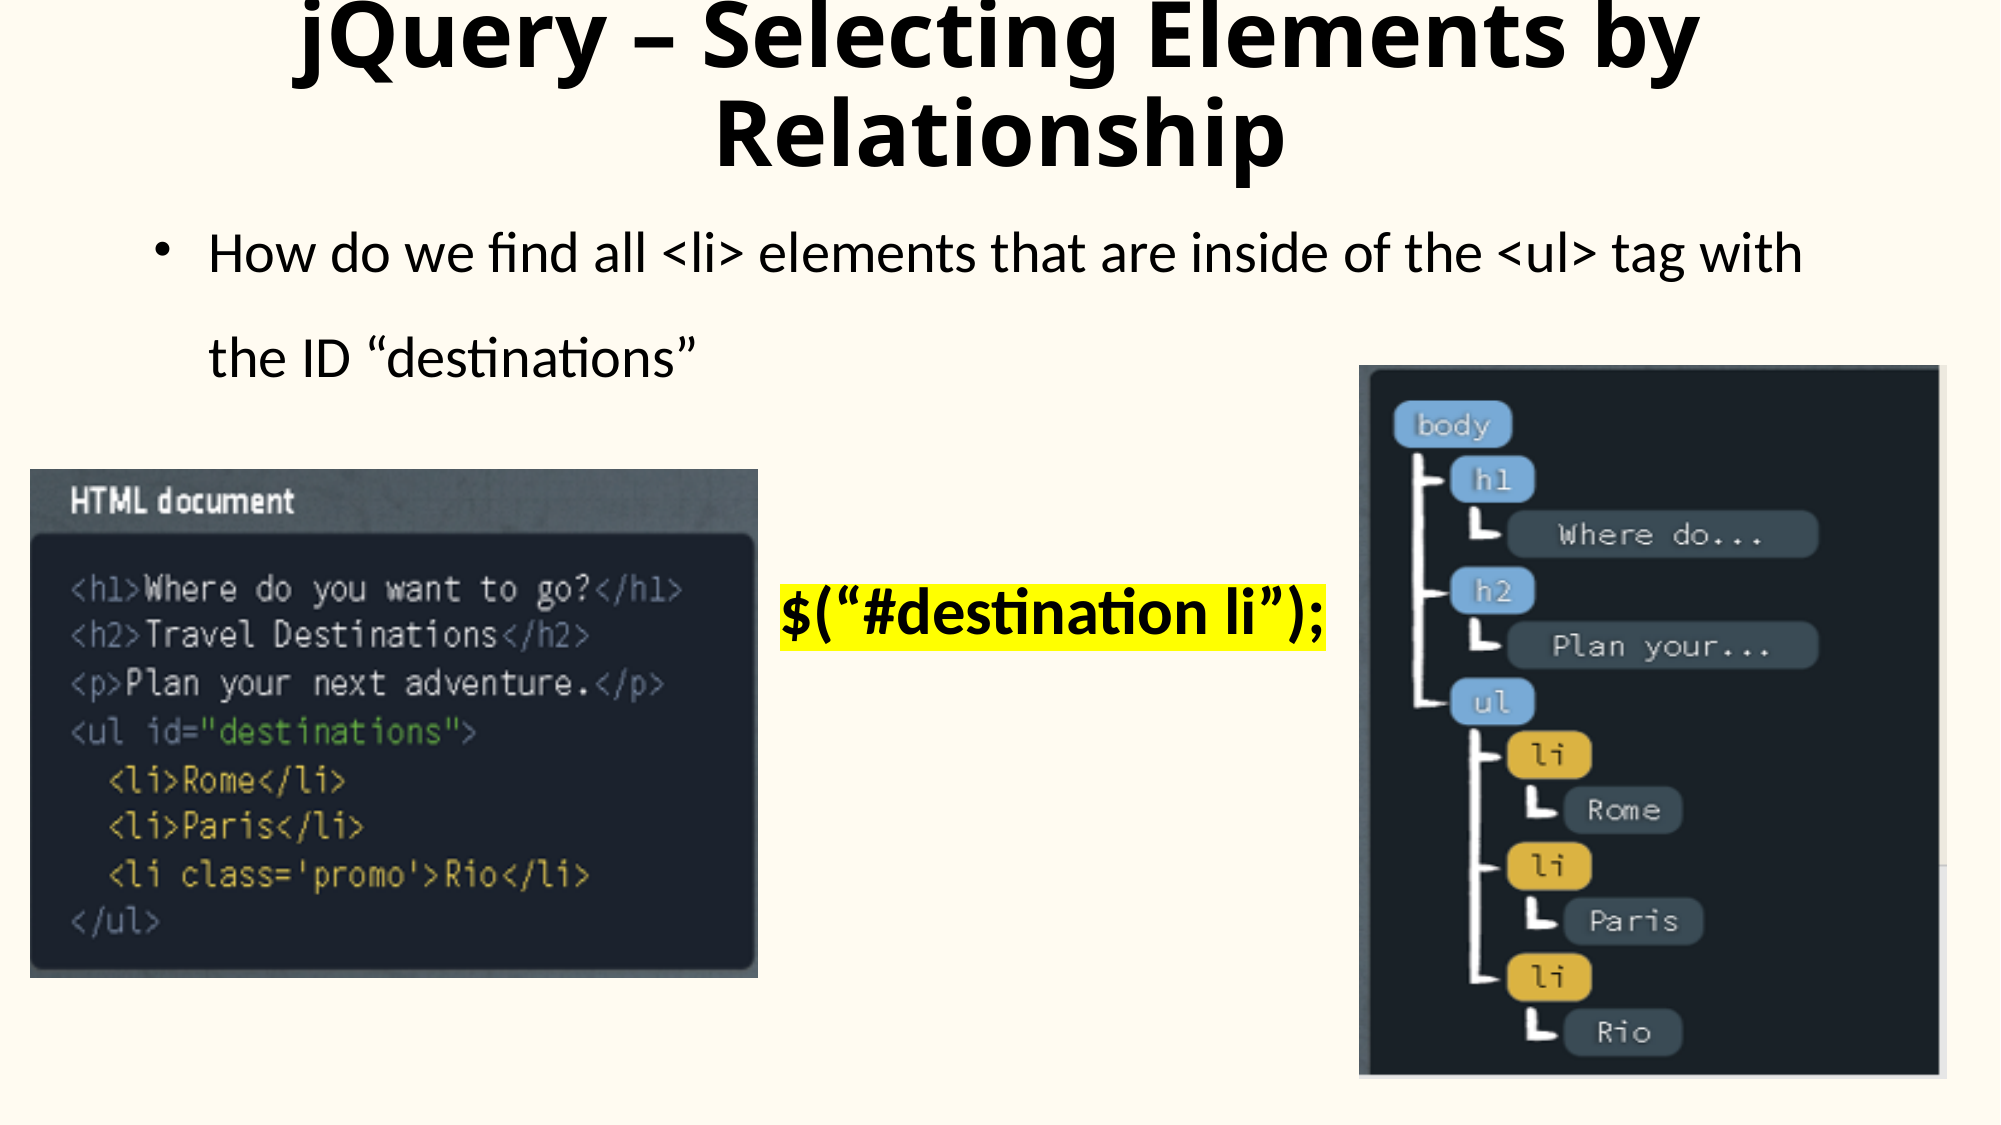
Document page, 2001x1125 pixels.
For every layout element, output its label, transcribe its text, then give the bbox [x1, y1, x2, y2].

title jQuery – Selecting Elements by Relationship [0, 0, 2000, 175]
picture [30, 469, 758, 978]
text_box $(“#destination li”); [764, 560, 1352, 655]
list How do we find all <li> elements that are inside of the <ul> tag with the ID “destinations” [137, 171, 1863, 1083]
picture [1359, 365, 1947, 1079]
